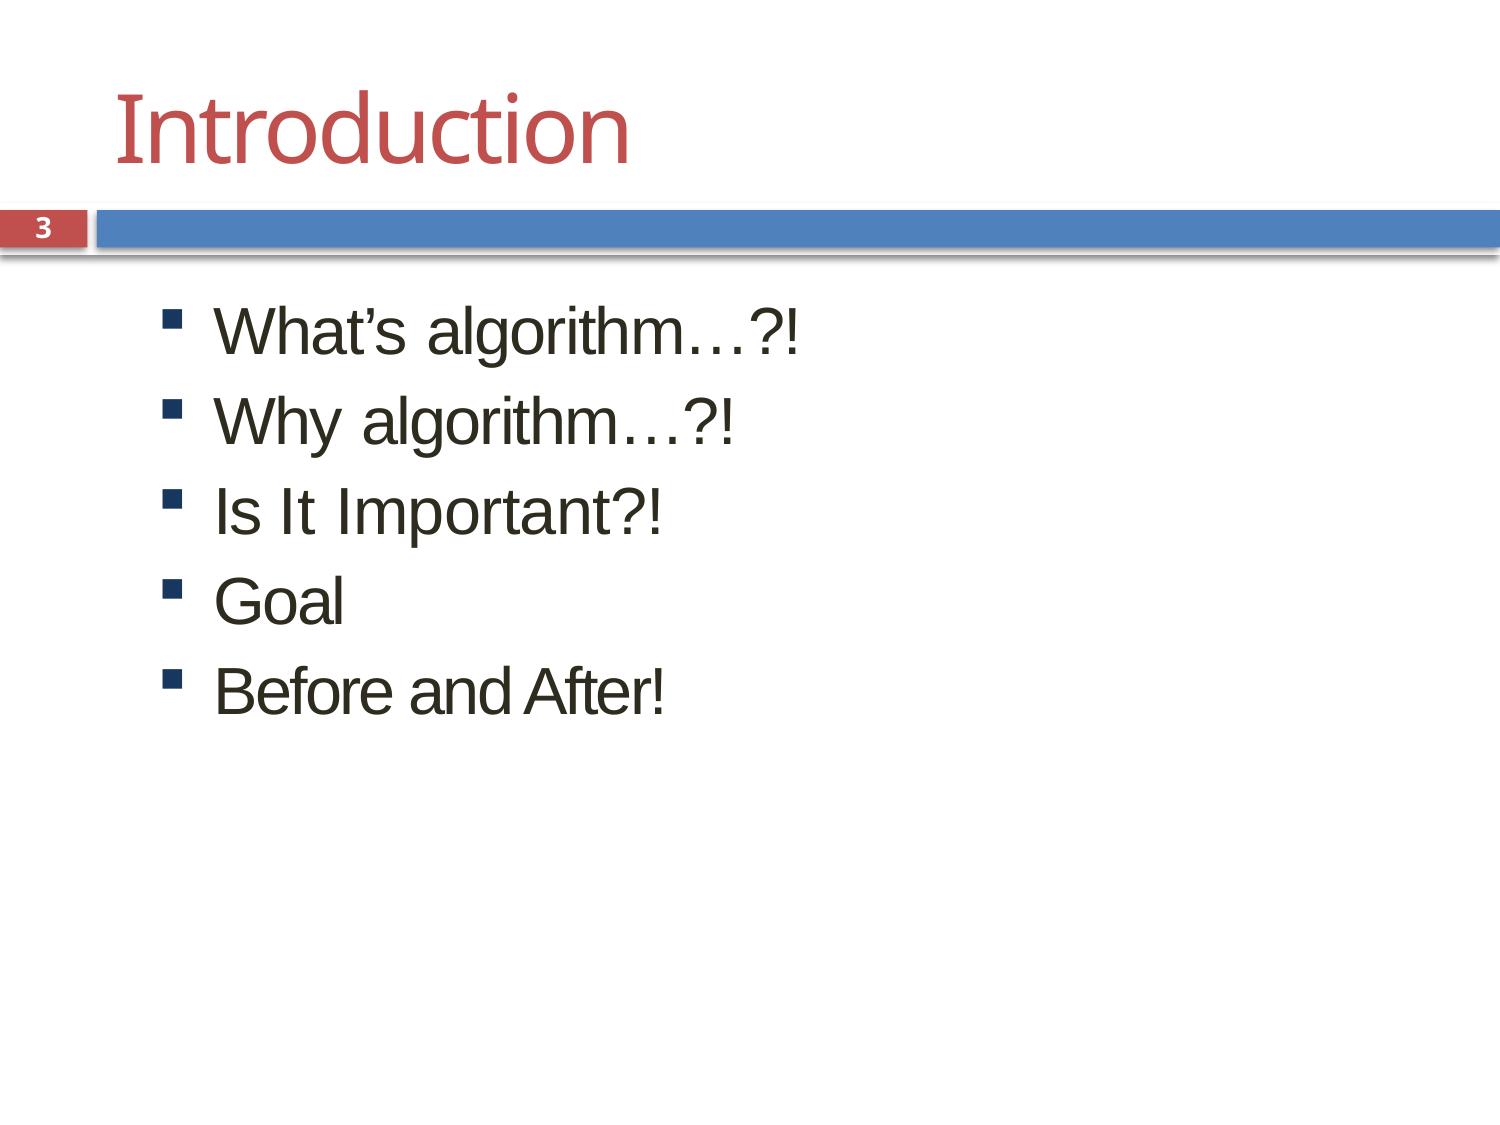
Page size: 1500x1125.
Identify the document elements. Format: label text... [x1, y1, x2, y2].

text_box What’s algorithm…?! Why algorithm…?! Is It Important?! Goal Before and After! [106, 275, 1125, 930]
slide_number 3 [0, 208, 88, 249]
title Introduction [87, 66, 1200, 299]
